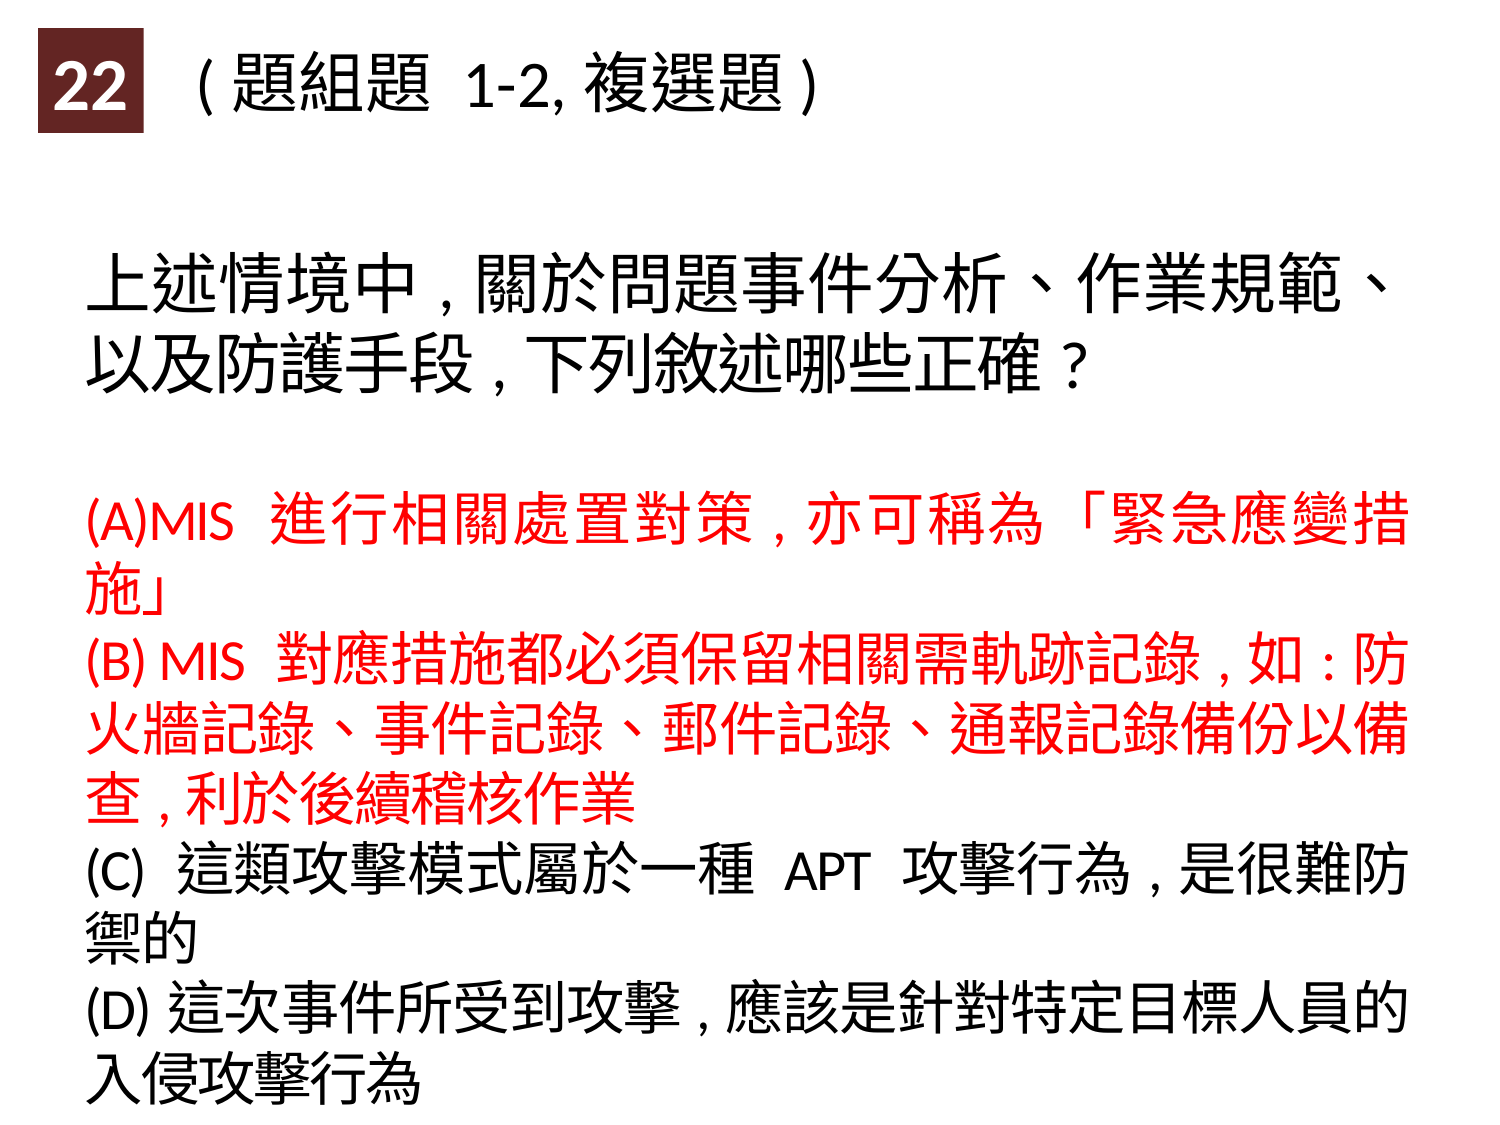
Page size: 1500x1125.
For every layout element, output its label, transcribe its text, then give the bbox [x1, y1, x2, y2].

text_box (題組題 1-2,複選題) [180, 33, 835, 128]
text_box 上述情境中,關於問題事件分析、作業規範、以及防護手段,下列敘述哪些正確? (A)MIS 進行相關處置對策,亦可稱為「緊急應變措施」 (B) MIS 對應措施都必須保留相關需軌跡記錄,如:防火牆記錄、事件記錄、郵件記錄、通報記錄備份以備查,利於後續稽核作業 (C) 這類攻擊模式屬於一種 APT 攻擊行為,是很難防禦的 (D)這次事件所受到攻擊,應該是針對特定目標人員的入侵攻擊行為 [70, 234, 1424, 1120]
text_box 22 [38, 28, 144, 133]
